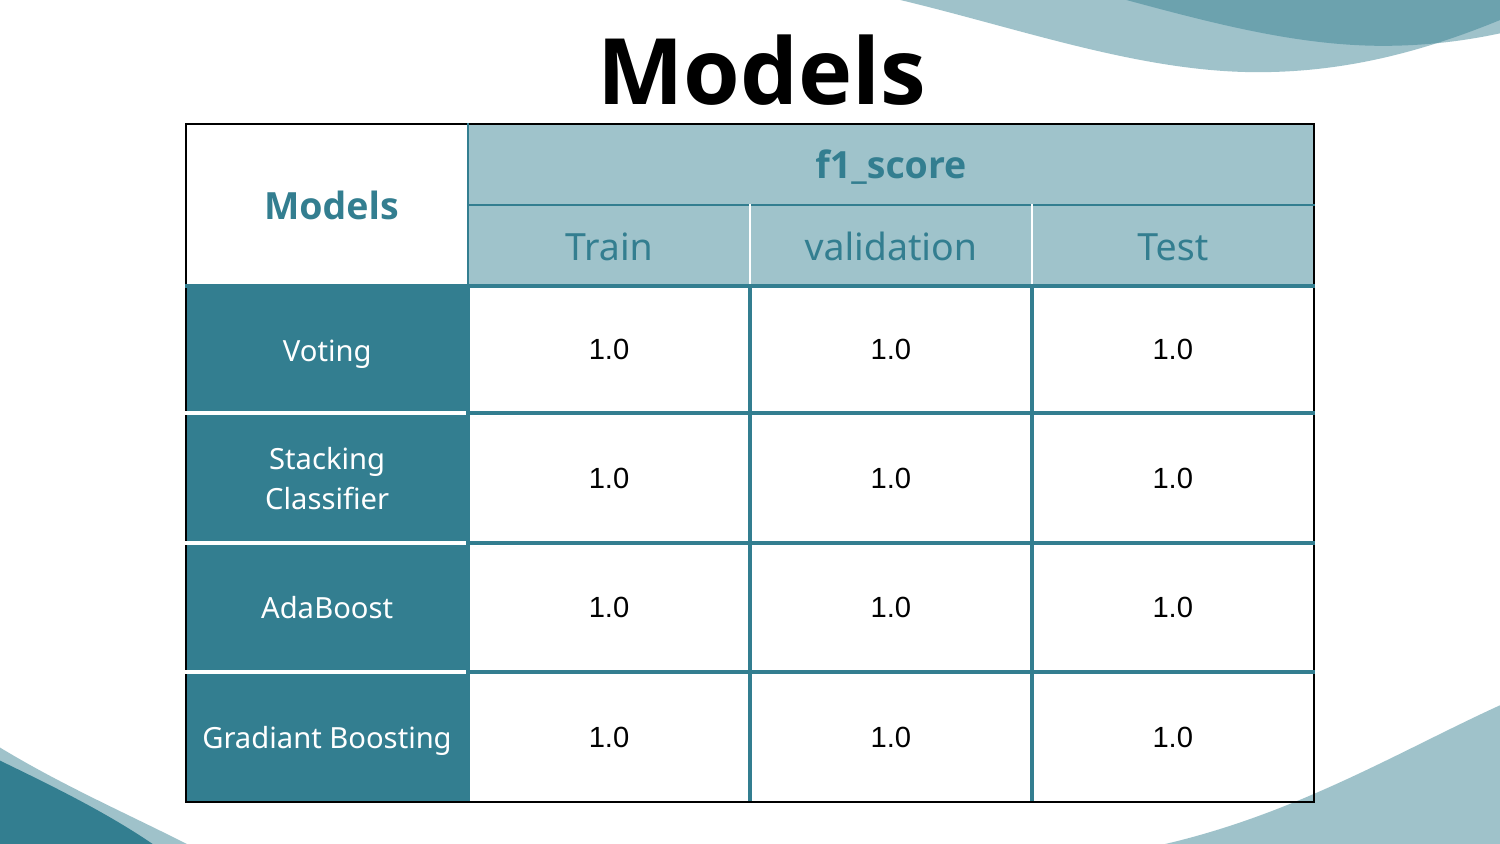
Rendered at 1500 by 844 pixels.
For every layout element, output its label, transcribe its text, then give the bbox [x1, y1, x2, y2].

table_cell 1.0 [1034, 674, 1313, 801]
table_header f1_score [469, 125, 1313, 204]
table_cell Test [1033, 206, 1313, 284]
table_cell Stacking Classifier [187, 415, 466, 541]
table_cell 1.0 [752, 288, 1030, 411]
table_cell Voting [187, 288, 466, 411]
table_cell 1.0 [752, 674, 1030, 801]
table_cell Gradiant Boosting [187, 674, 466, 801]
title Models [506, 0, 994, 110]
table_cell 1.0 [1034, 415, 1313, 541]
table_cell 1.0 [1034, 288, 1313, 411]
table_cell Train [469, 206, 749, 284]
table_cell AdaBoost [187, 545, 466, 670]
table_cell 1.0 [1034, 545, 1313, 670]
table_cell 1.0 [470, 674, 748, 801]
table_cell 1.0 [752, 545, 1030, 670]
table_cell validation [751, 206, 1031, 284]
table_cell 1.0 [470, 545, 748, 670]
table_cell 1.0 [470, 288, 748, 411]
table_header Models [187, 125, 467, 284]
table_cell 1.0 [470, 415, 748, 541]
table_cell 1.0 [752, 415, 1030, 541]
